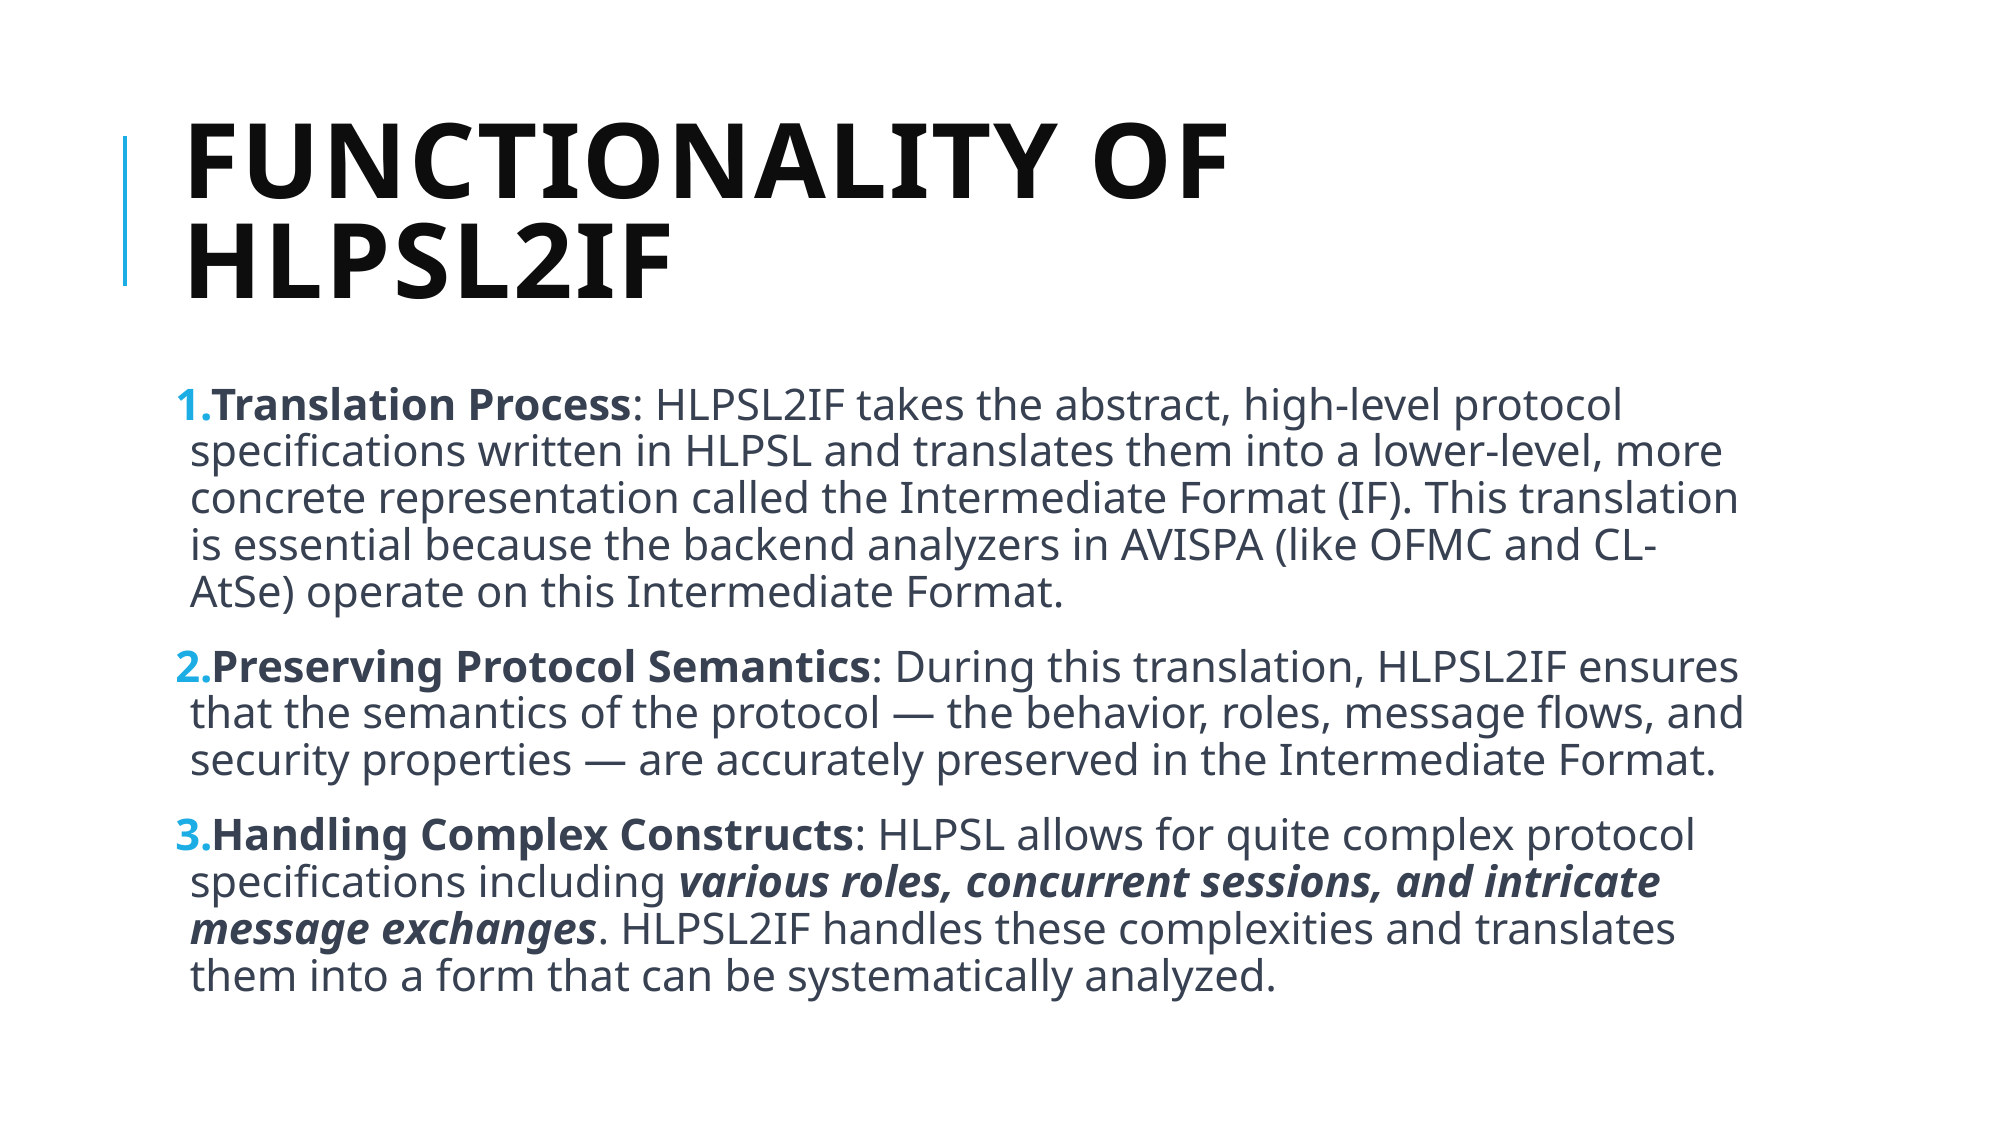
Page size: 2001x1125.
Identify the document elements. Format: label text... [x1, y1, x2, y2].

list Translation Process: HLPSL2IF takes the abstract, high-level protocol specifications written in HLPSL and translates them into a lower-level, more concrete representation called the Intermediate Format (IF). This translation is essential because the backend analyzers in AVISPA (like OFMC and CL-AtSe) operate on this Intermediate Format. Preserving Protocol Semantics: During this translation, HLPSL2IF ensures that the semantics of the protocol — the behavior, roles, message flows, and security properties — are accurately preserved in the Intermediate Format. Handling Complex Constructs: HLPSL allows for quite complex protocol specifications including various roles, concurrent sessions, and intricate message exchanges. HLPSL2IF handles these complexities and translates them into a form that can be systematically analyzed. [168, 375, 1763, 1035]
title Functionality of HLPSL2IF [168, 96, 1763, 342]
